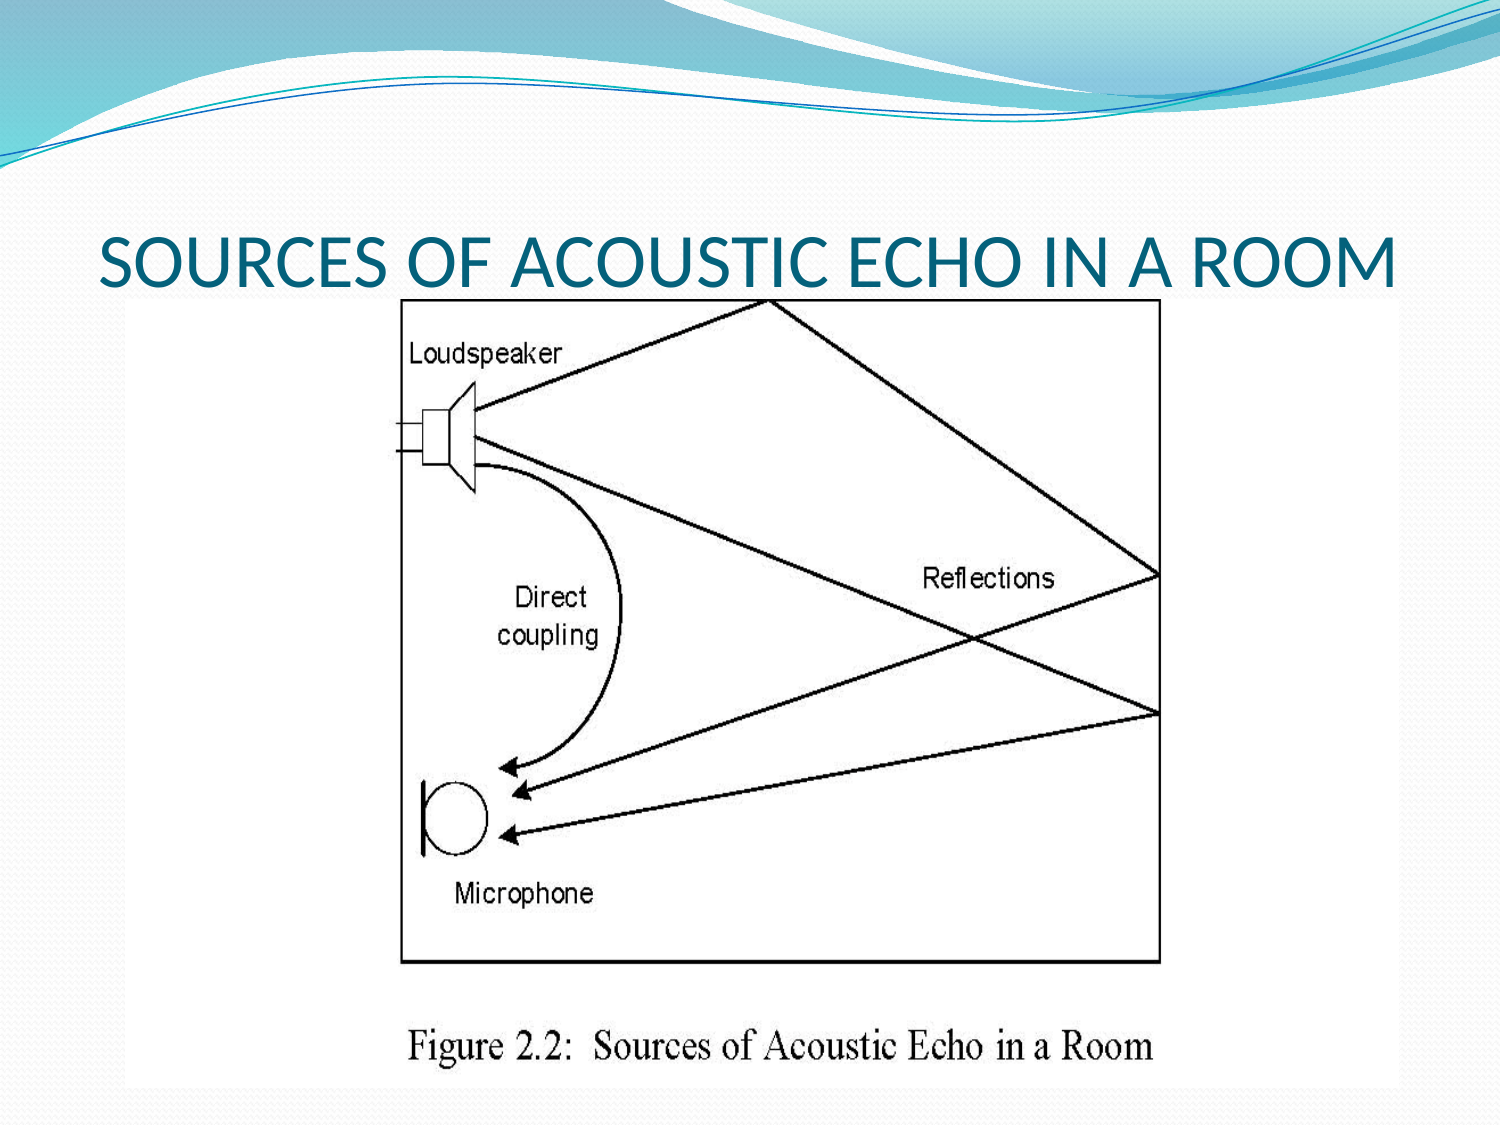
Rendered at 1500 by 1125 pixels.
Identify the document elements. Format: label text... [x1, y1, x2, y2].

picture [124, 299, 1399, 1088]
title SOURCES OF ACOUSTIC ECHO IN A ROOM [75, 115, 1425, 303]
